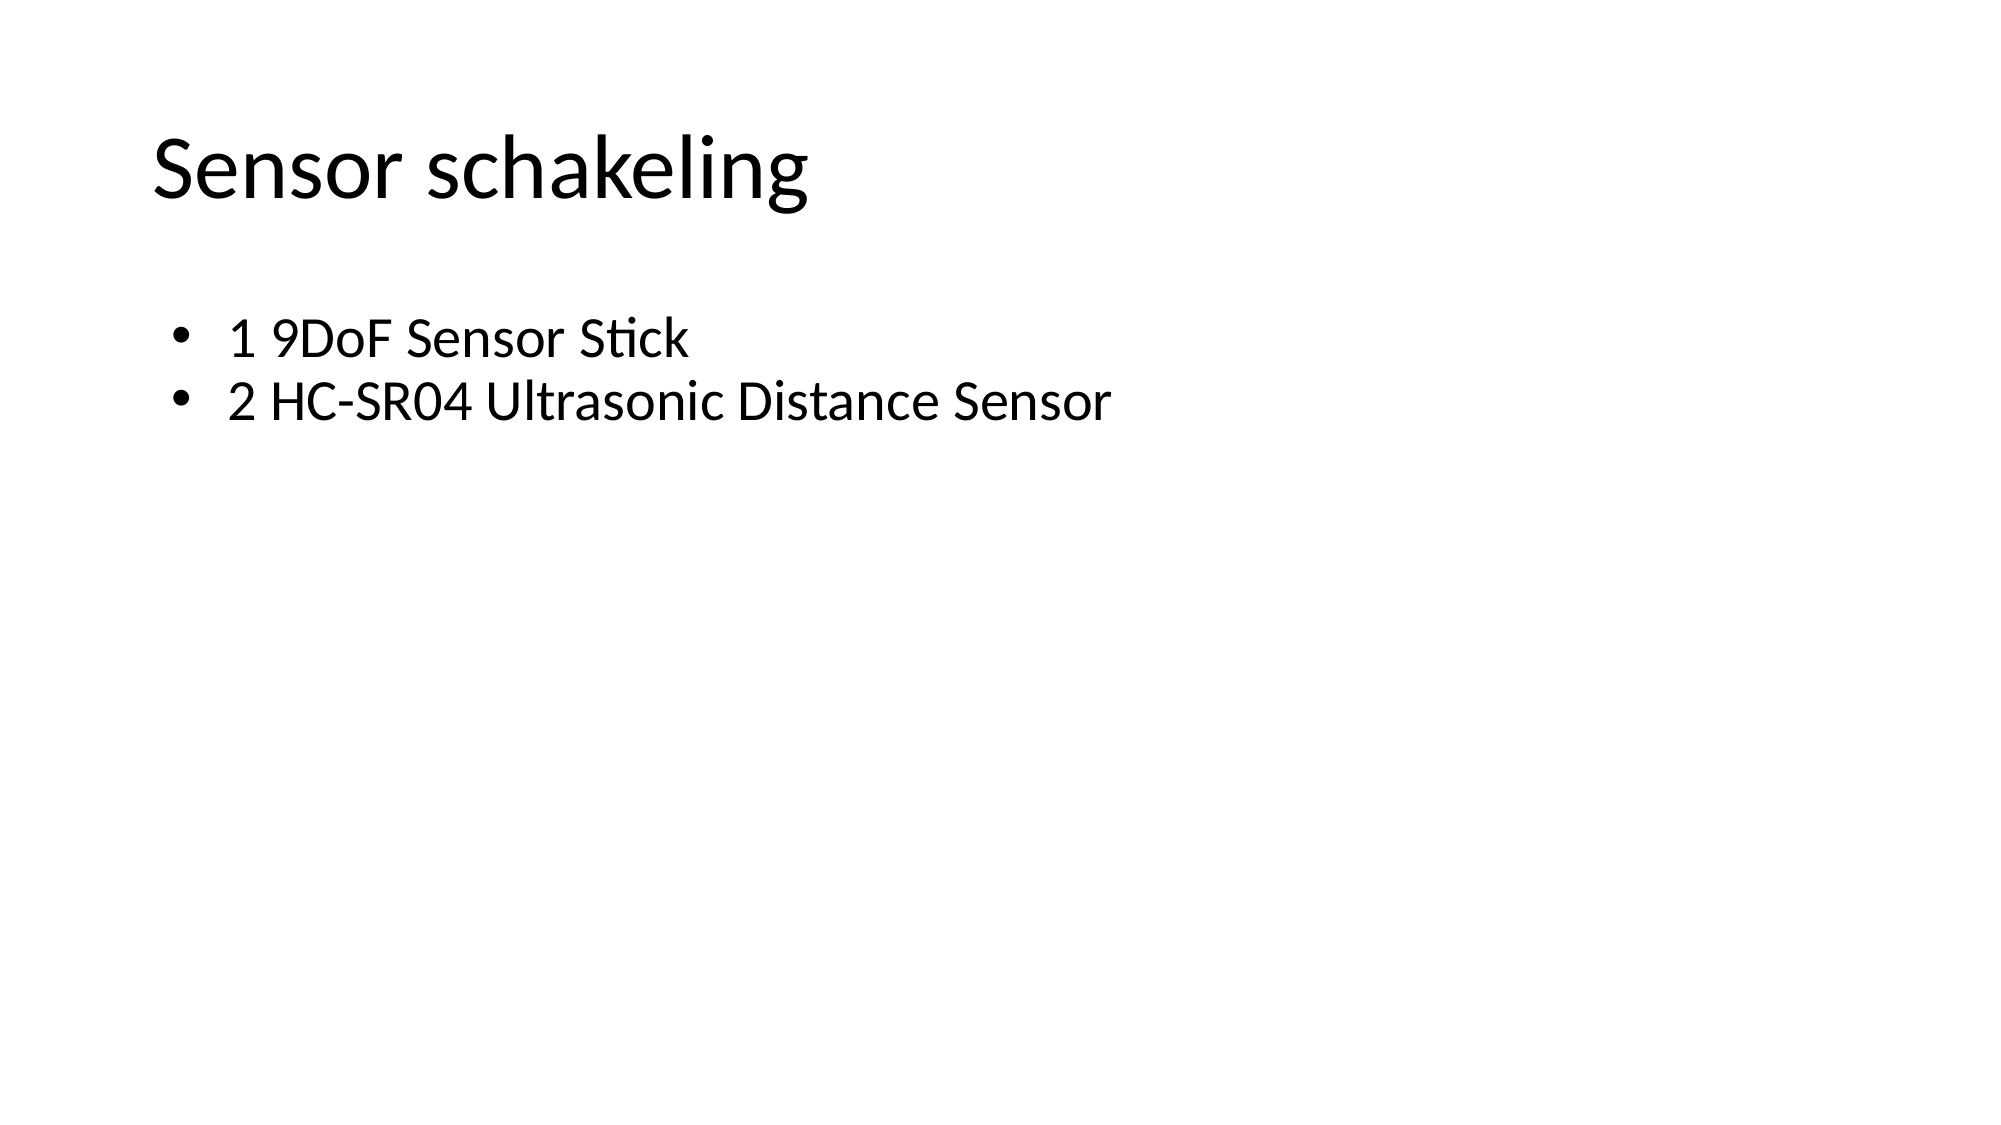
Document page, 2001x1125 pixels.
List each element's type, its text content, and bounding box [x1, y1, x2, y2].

title Sensor schakeling [137, 59, 1863, 278]
list 1 9DoF Sensor Stick 2 HC-SR04 Ultrasonic Distance Sensor [137, 299, 1863, 1014]
